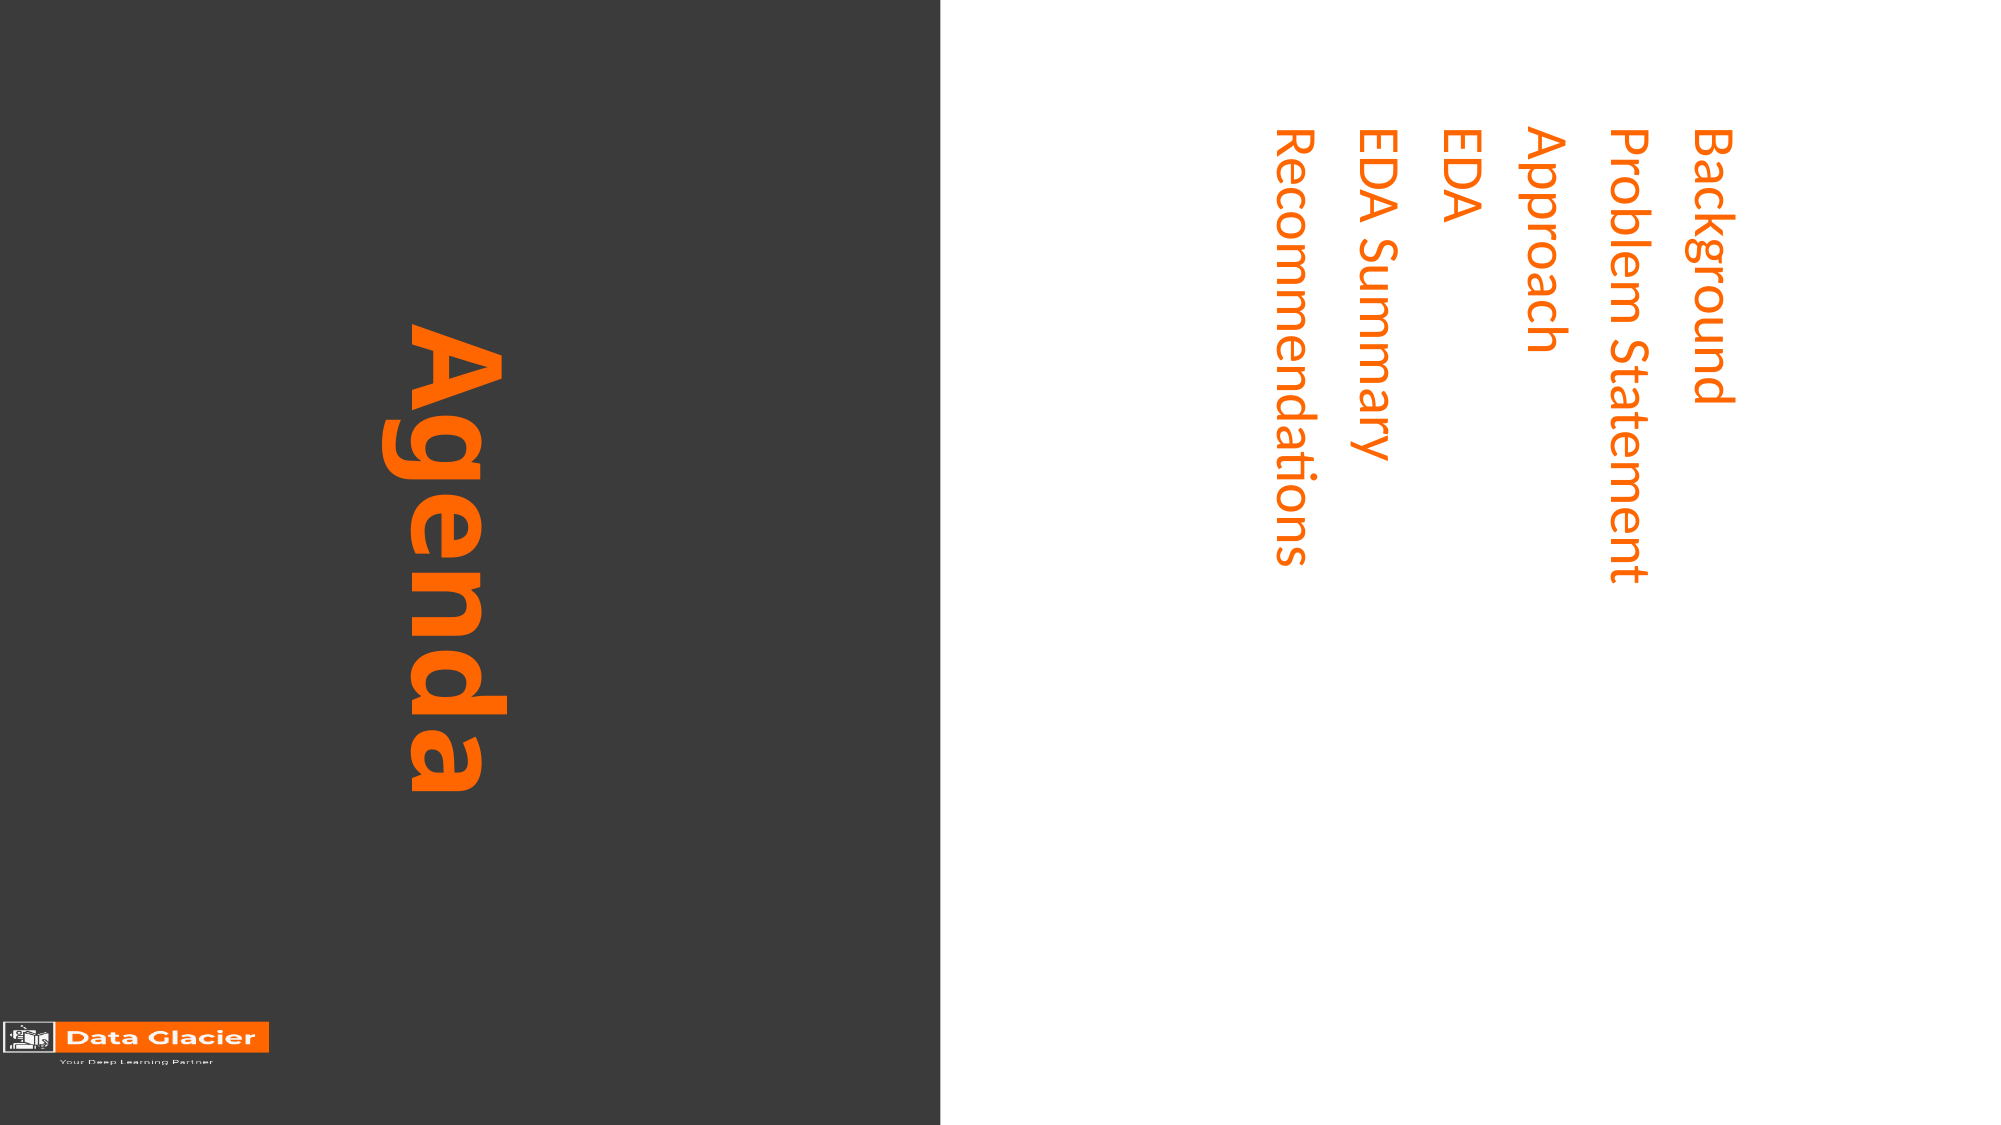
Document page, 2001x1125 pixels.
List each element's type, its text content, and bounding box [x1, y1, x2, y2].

title Agenda [0, 0, 940, 1125]
picture [0, 961, 272, 1125]
subtitle Background Problem Statement Approach EDA EDA Summary Recommendations [940, 0, 2000, 1125]
